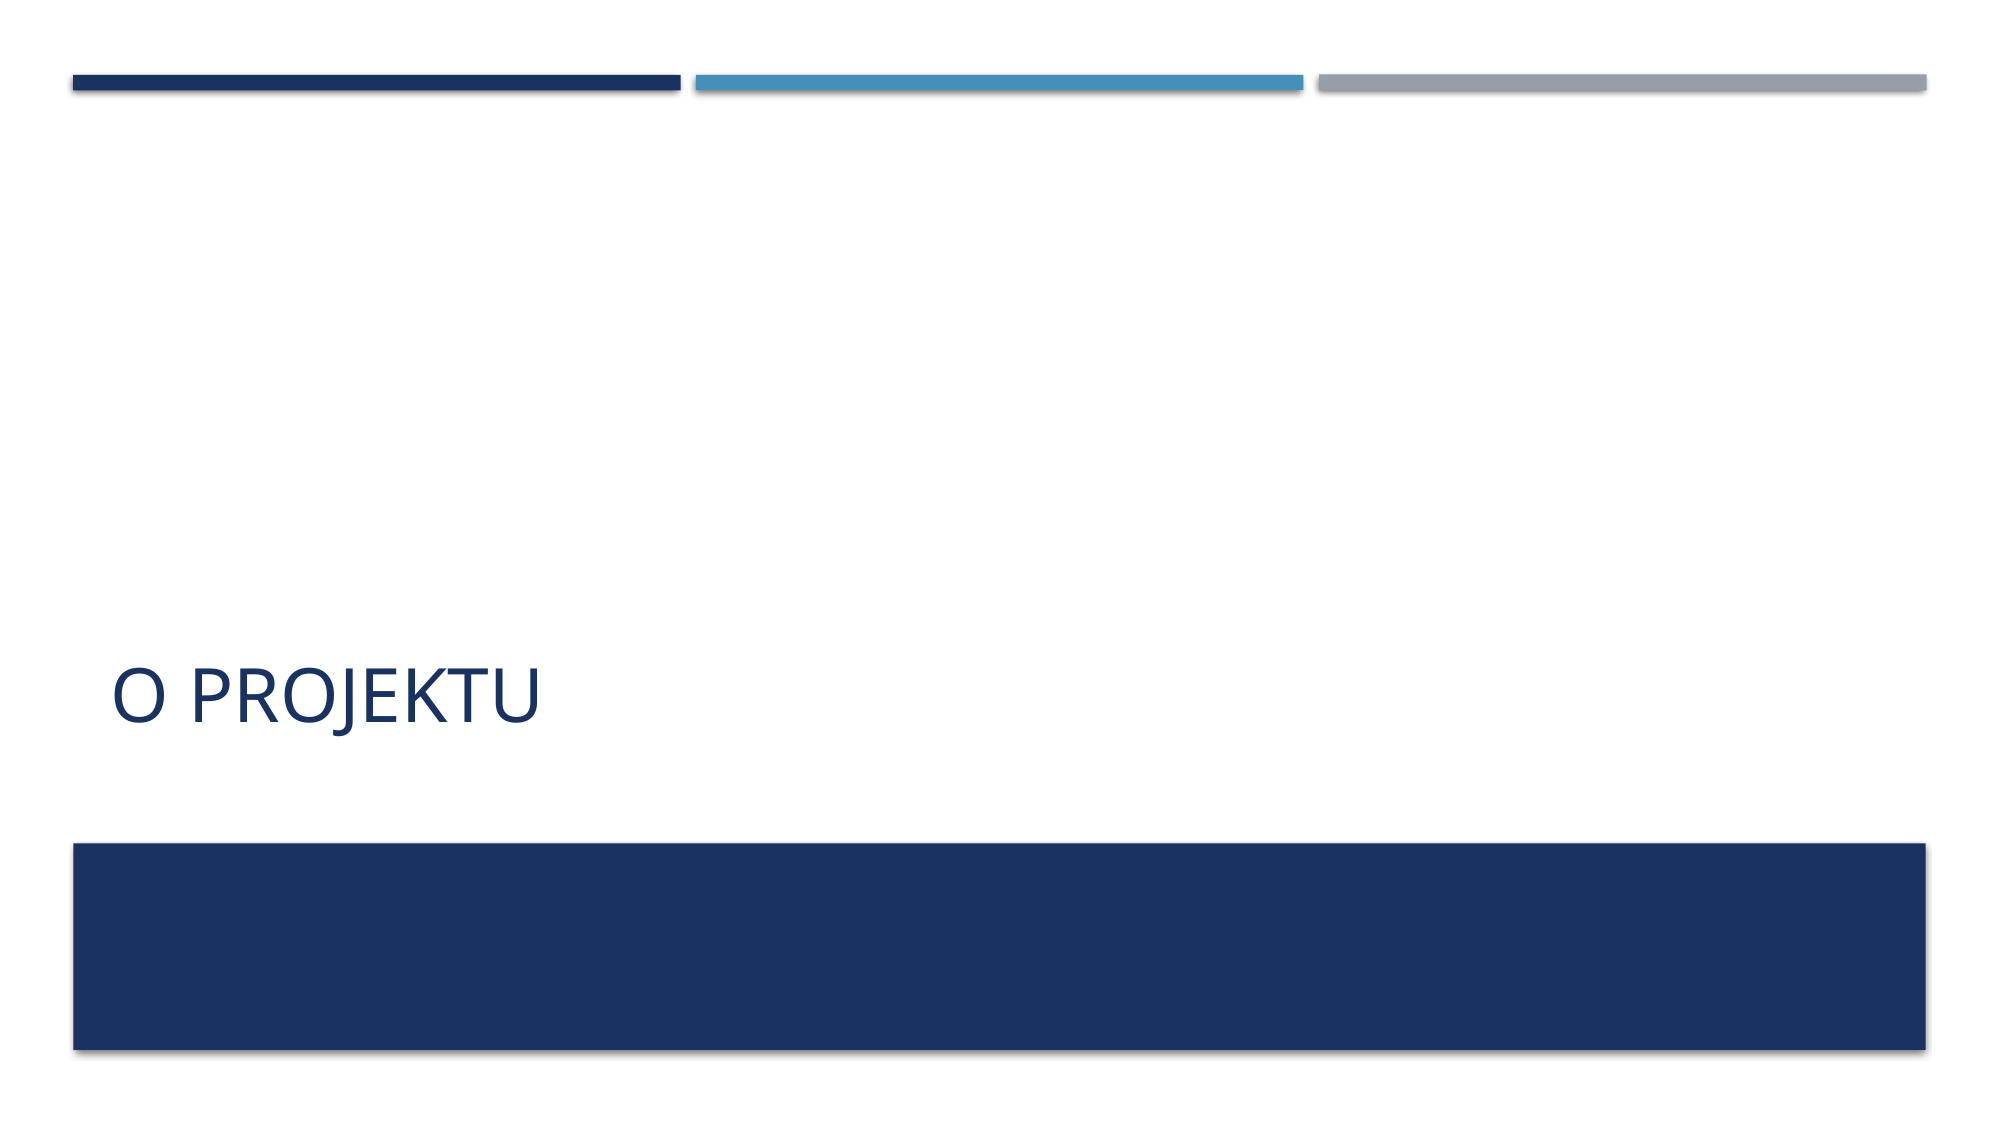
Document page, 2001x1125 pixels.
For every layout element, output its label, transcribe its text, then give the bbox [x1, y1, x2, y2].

title O projektu [95, 499, 1905, 745]
